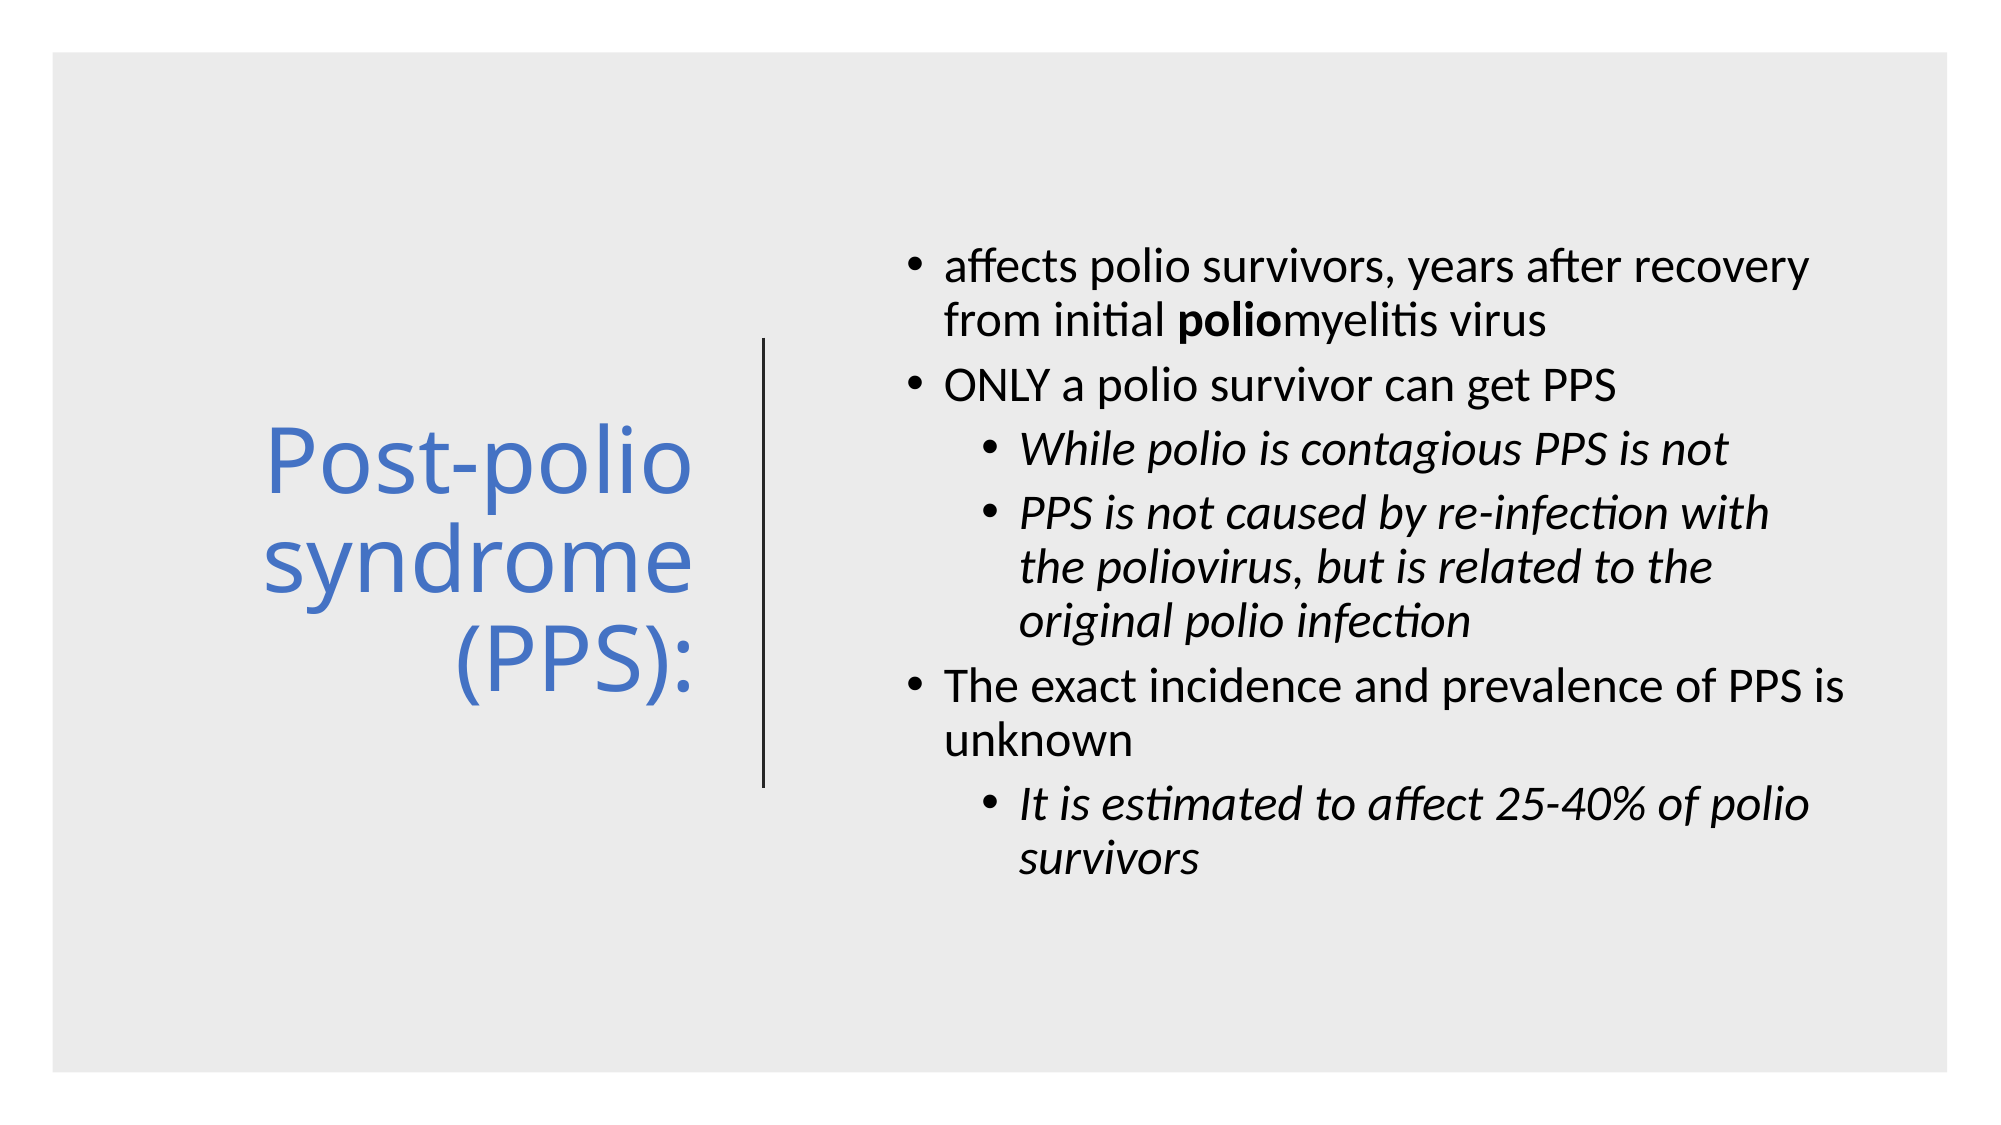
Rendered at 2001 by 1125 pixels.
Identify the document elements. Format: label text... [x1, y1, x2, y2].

list affects polio survivors, years after recovery from initial poliomyelitis virus ONLY a polio survivor can get PPS While polio is contagious PPS is not PPS is not caused by re-infection with the poliovirus, but is related to the original polio infection The exact incidence and prevalence of PPS is unknown It is estimated to affect 25-40% of polio survivors [816, 158, 1863, 967]
text_box [52, 51, 1948, 1073]
title Post-polio syndrome (PPS): [137, 158, 711, 967]
